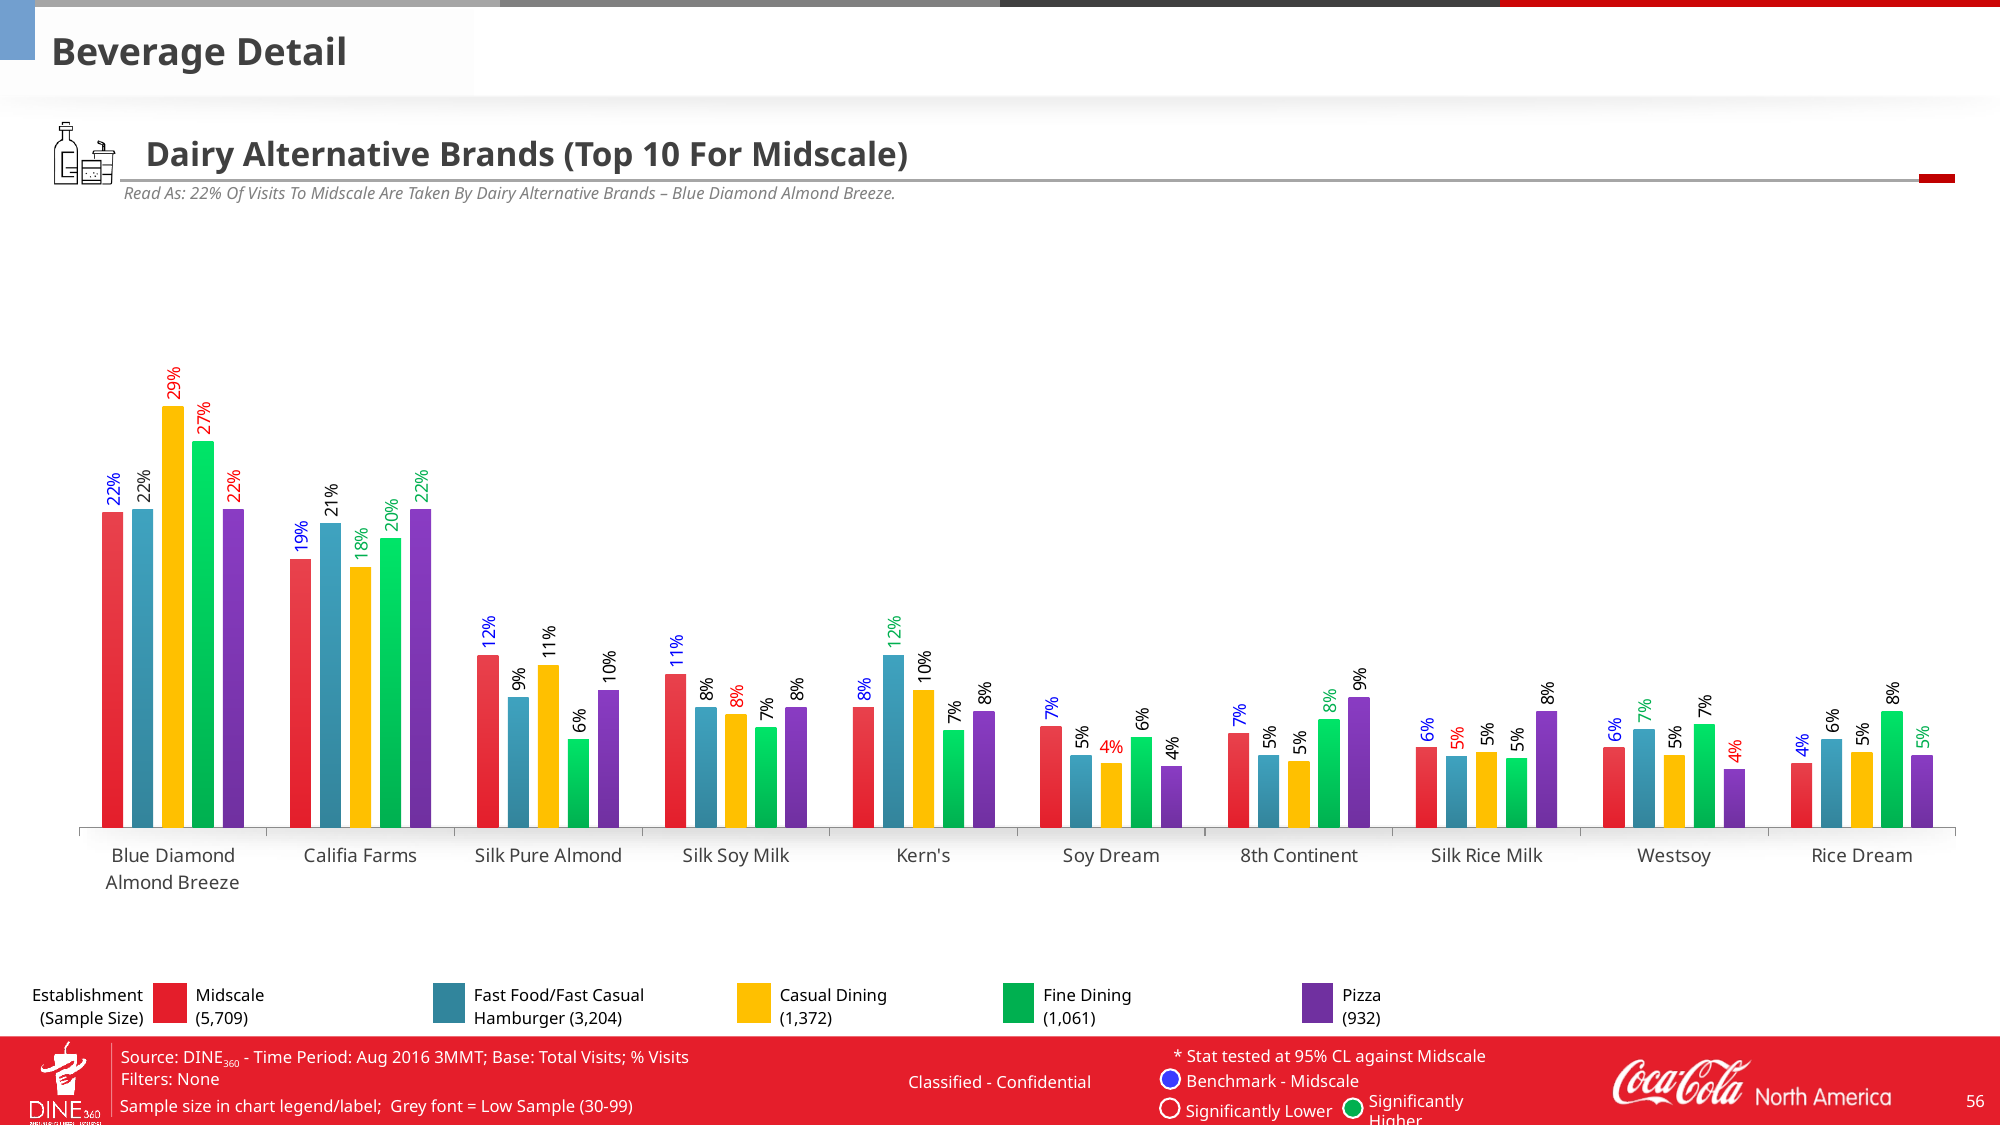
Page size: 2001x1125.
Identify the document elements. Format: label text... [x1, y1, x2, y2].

text_box Dairy Alternative Brands (Top 10 For Midscale) [130, 134, 1803, 175]
slide_number 56 [1937, 1081, 2000, 1113]
chart [28, 213, 1978, 911]
text_box Beverage Detail [36, 20, 523, 80]
text_box Read As: 22% Of Visits To Midscale Are Taken By Dairy Alternative Brands – Blue Diamond Almond Breeze. [122, 175, 1919, 180]
text_box Read As: 22% Of Visits To Midscale Are Taken By Dairy Alternative Brands – Blue Diamond Almond Breeze. [108, 181, 1919, 211]
text_box [0, 8, 475, 95]
picture [21, 1034, 105, 1125]
picture [0, 95, 2000, 189]
